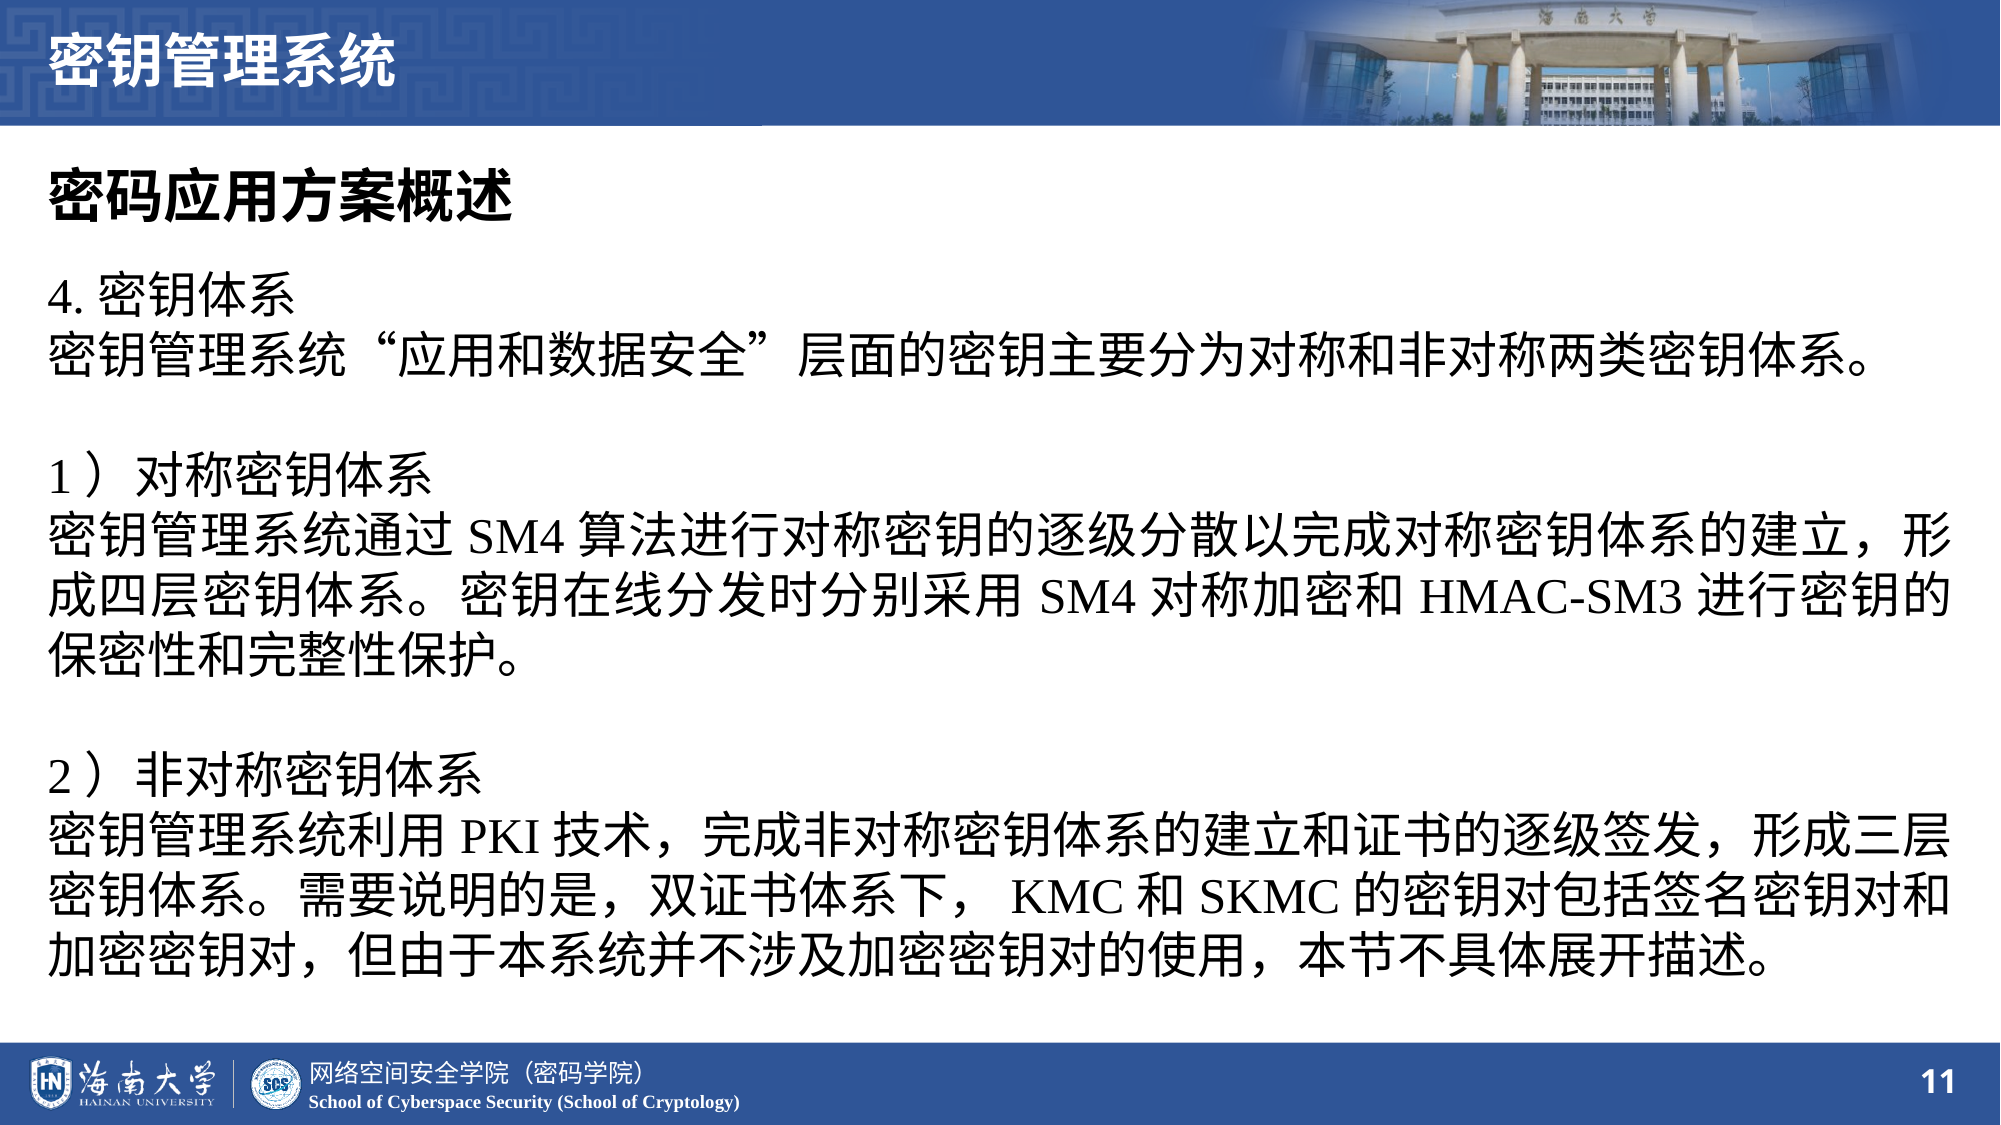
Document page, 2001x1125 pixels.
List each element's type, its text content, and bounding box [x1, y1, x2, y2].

picture [1190, 0, 2000, 126]
slide_number 11 [1522, 1053, 1973, 1114]
list 4.密钥体系 密钥管理系统“应用和数据安全”层面的密钥主要分为对称和非对称两类密钥体系。 1）对称密钥体系 密钥管理系统通过SM4算法进行对称密钥的逐级分散以完成对称密钥体系的建立，形成四层密钥体系。密钥在线分发时分别采用SM4对称加密和HMAC-SM3进行密钥的保密性和完整性保护。 2）非对称密钥体系 密钥管理系统利用PKI技术，完成非对称密钥体系的建立和证书的逐级签发，形成三层密钥体系。需要说明的是，双证书体系下，KMC和SKMC的密钥对包括签名密钥对和加密密钥对，但由于本系统并不涉及加密密钥对的使用，本节不具体展开描述。 [32, 255, 1968, 997]
list 密码应用方案概述 [32, 151, 1968, 245]
picture [27, 1054, 219, 1113]
picture [245, 1053, 306, 1114]
list 密钥管理系统 [32, 17, 1297, 109]
